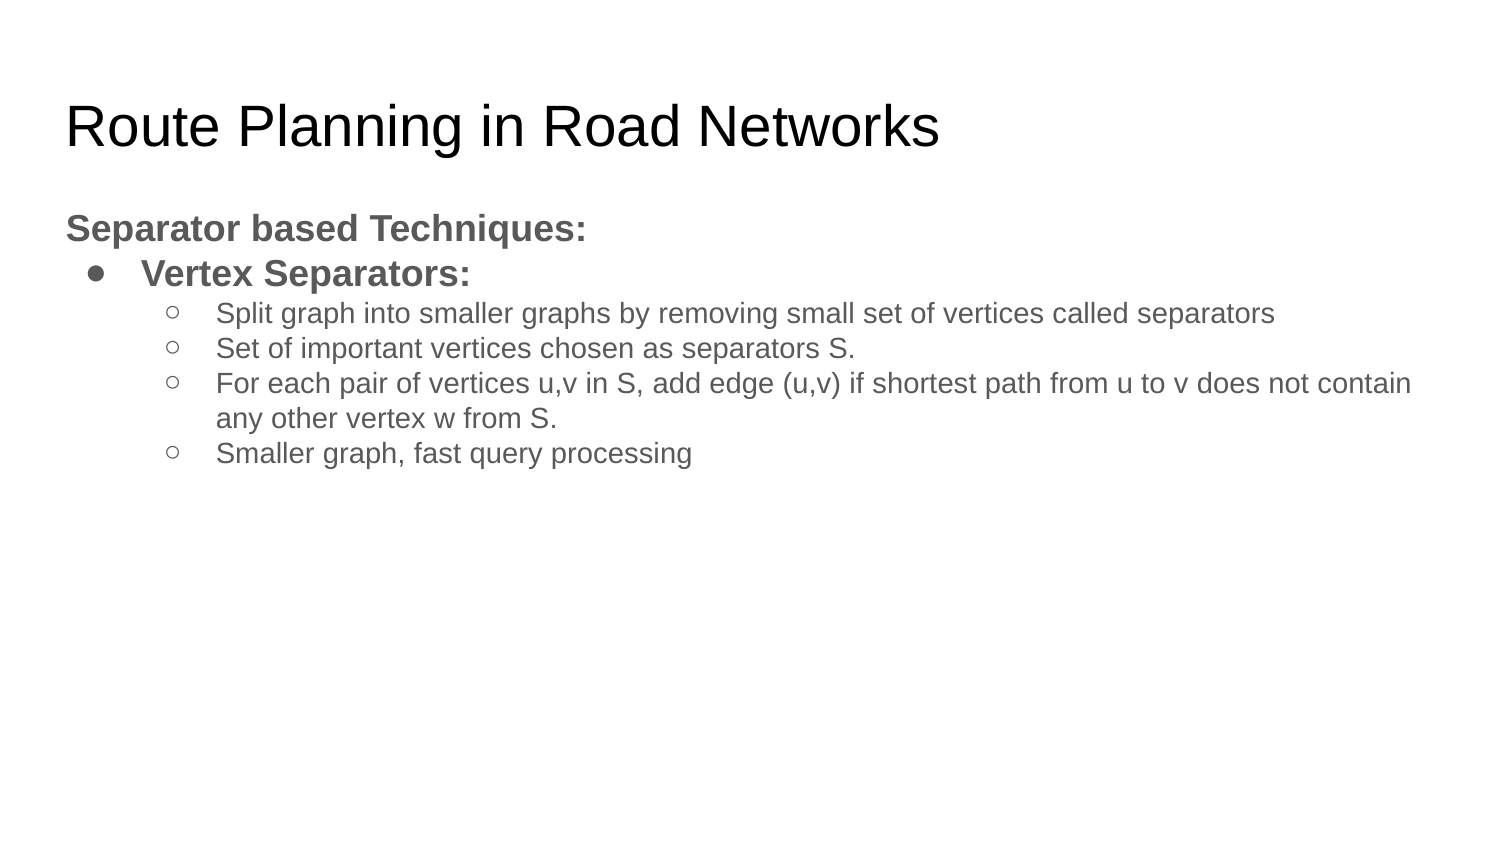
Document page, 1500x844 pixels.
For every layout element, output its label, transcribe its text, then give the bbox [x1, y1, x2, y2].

text_box Route Planning in Road Networks [51, 72, 1449, 167]
text_box Separator based Techniques: Vertex Separators: Split graph into smaller graphs by removing small set of vertices called separators Set of important vertices chosen as separators S. For each pair of vertices u,v in S, add edge (u,v) if shortest path from u to v does not contain any other vertex w from S. Smaller graph, fast query processing [51, 189, 1449, 750]
